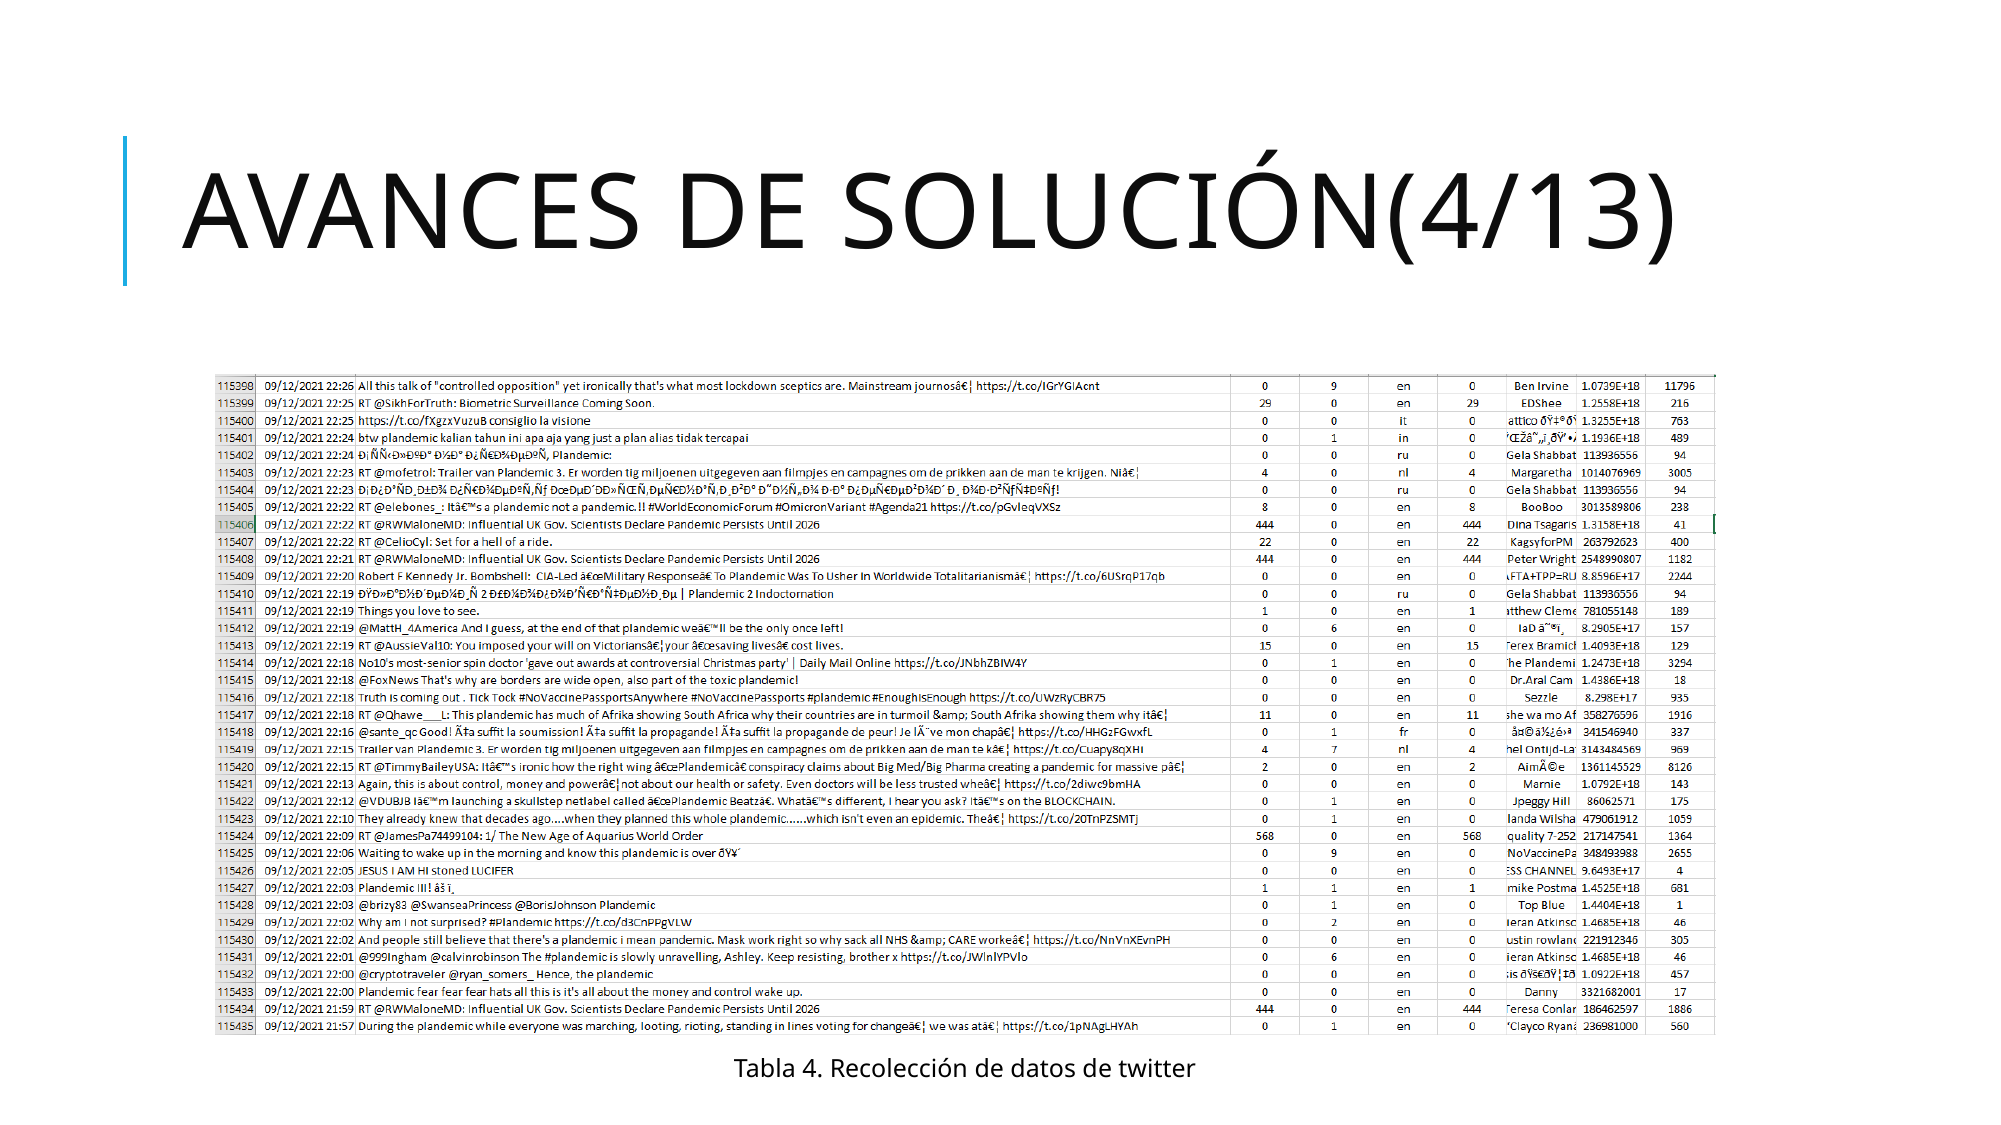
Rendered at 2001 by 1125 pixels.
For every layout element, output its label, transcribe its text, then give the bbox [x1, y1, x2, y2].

text_box Tabla 4. Recolección de datos de twitter [215, 1045, 1716, 1090]
title Avances de solución(4/13) [168, 96, 1763, 342]
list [214, 374, 1716, 1036]
